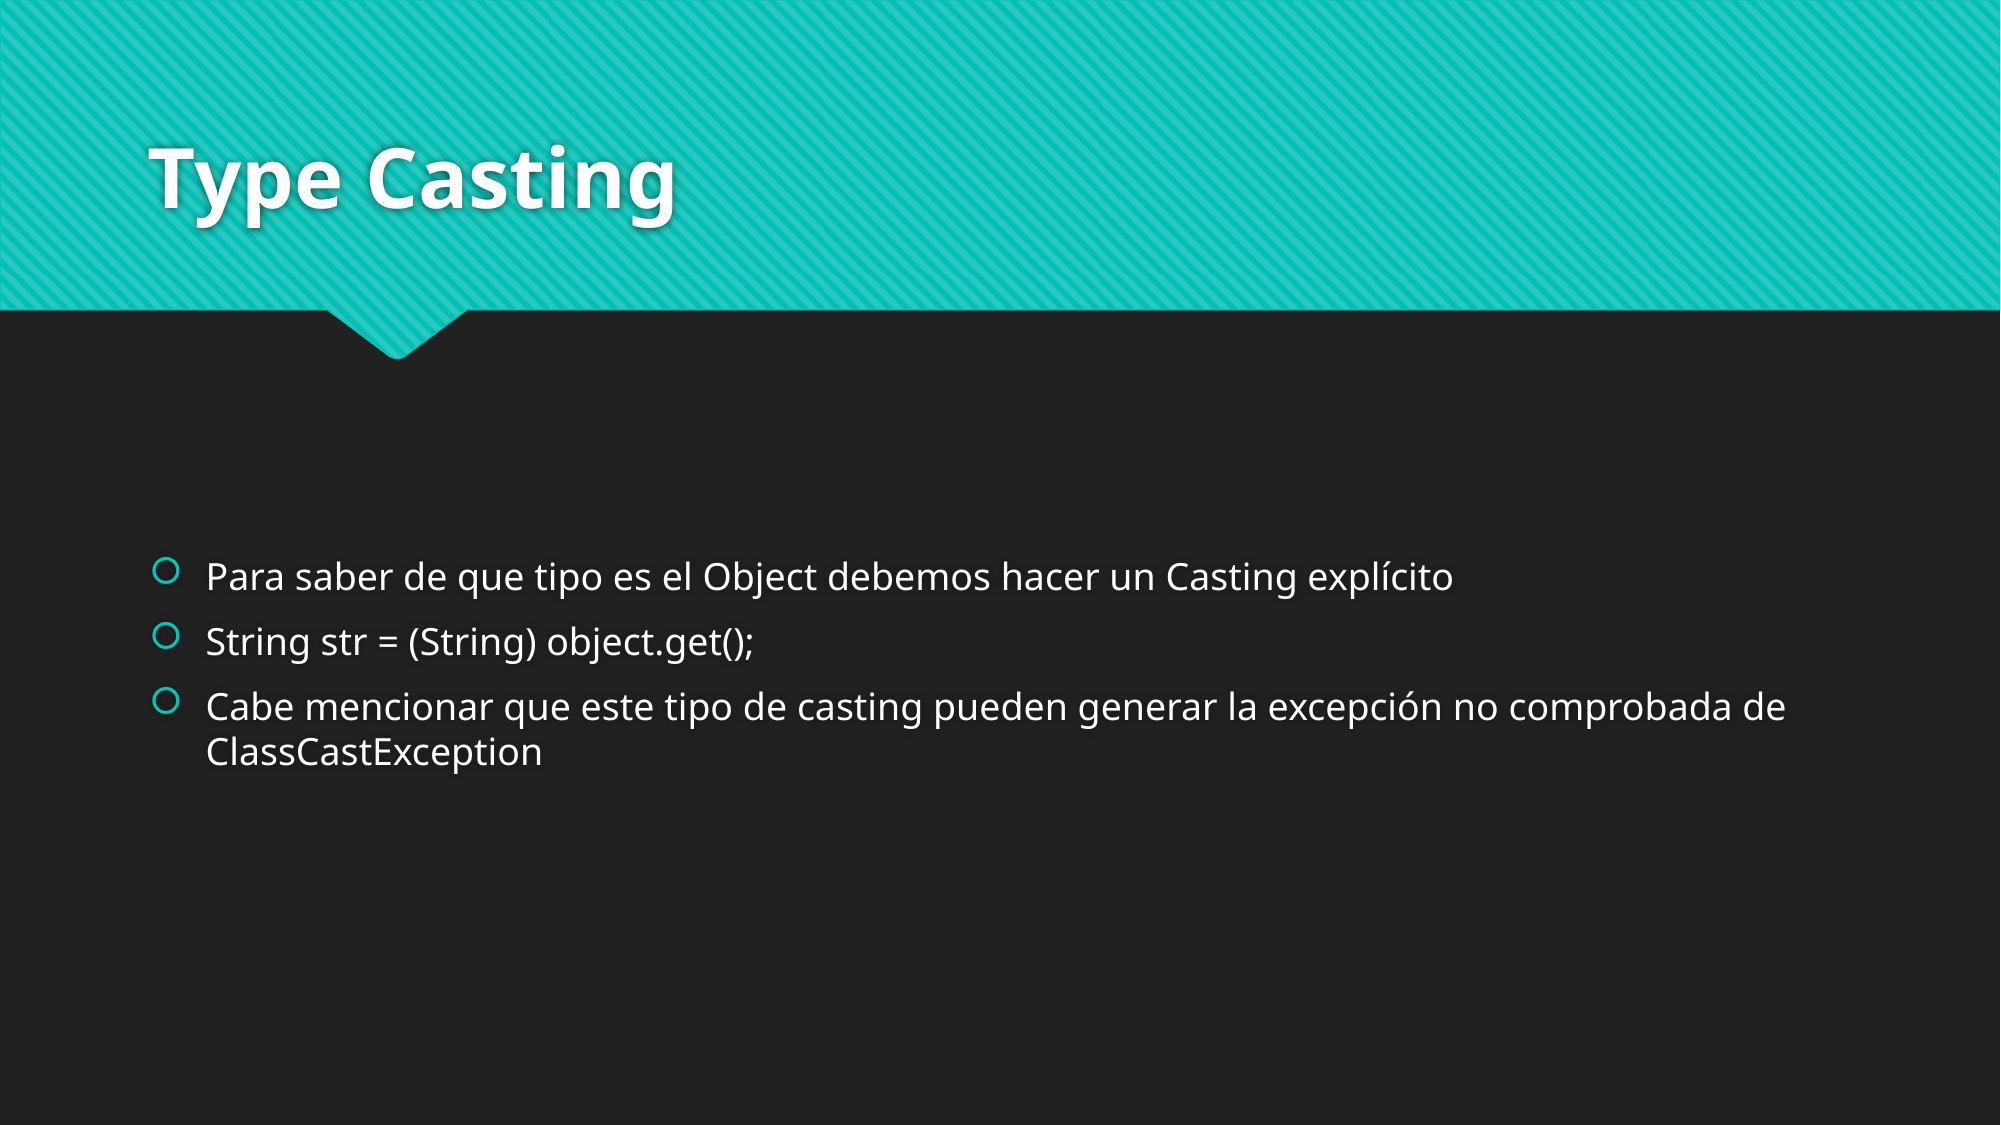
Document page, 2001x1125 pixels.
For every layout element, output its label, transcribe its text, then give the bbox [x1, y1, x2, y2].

list Para saber de que tipo es el Object debemos hacer un Casting explícito String str = (String) object.get(); Cabe mencionar que este tipo de casting pueden generar la excepción no comprobada de ClassCastException [134, 364, 1866, 962]
title Type Casting [132, 73, 1868, 233]
